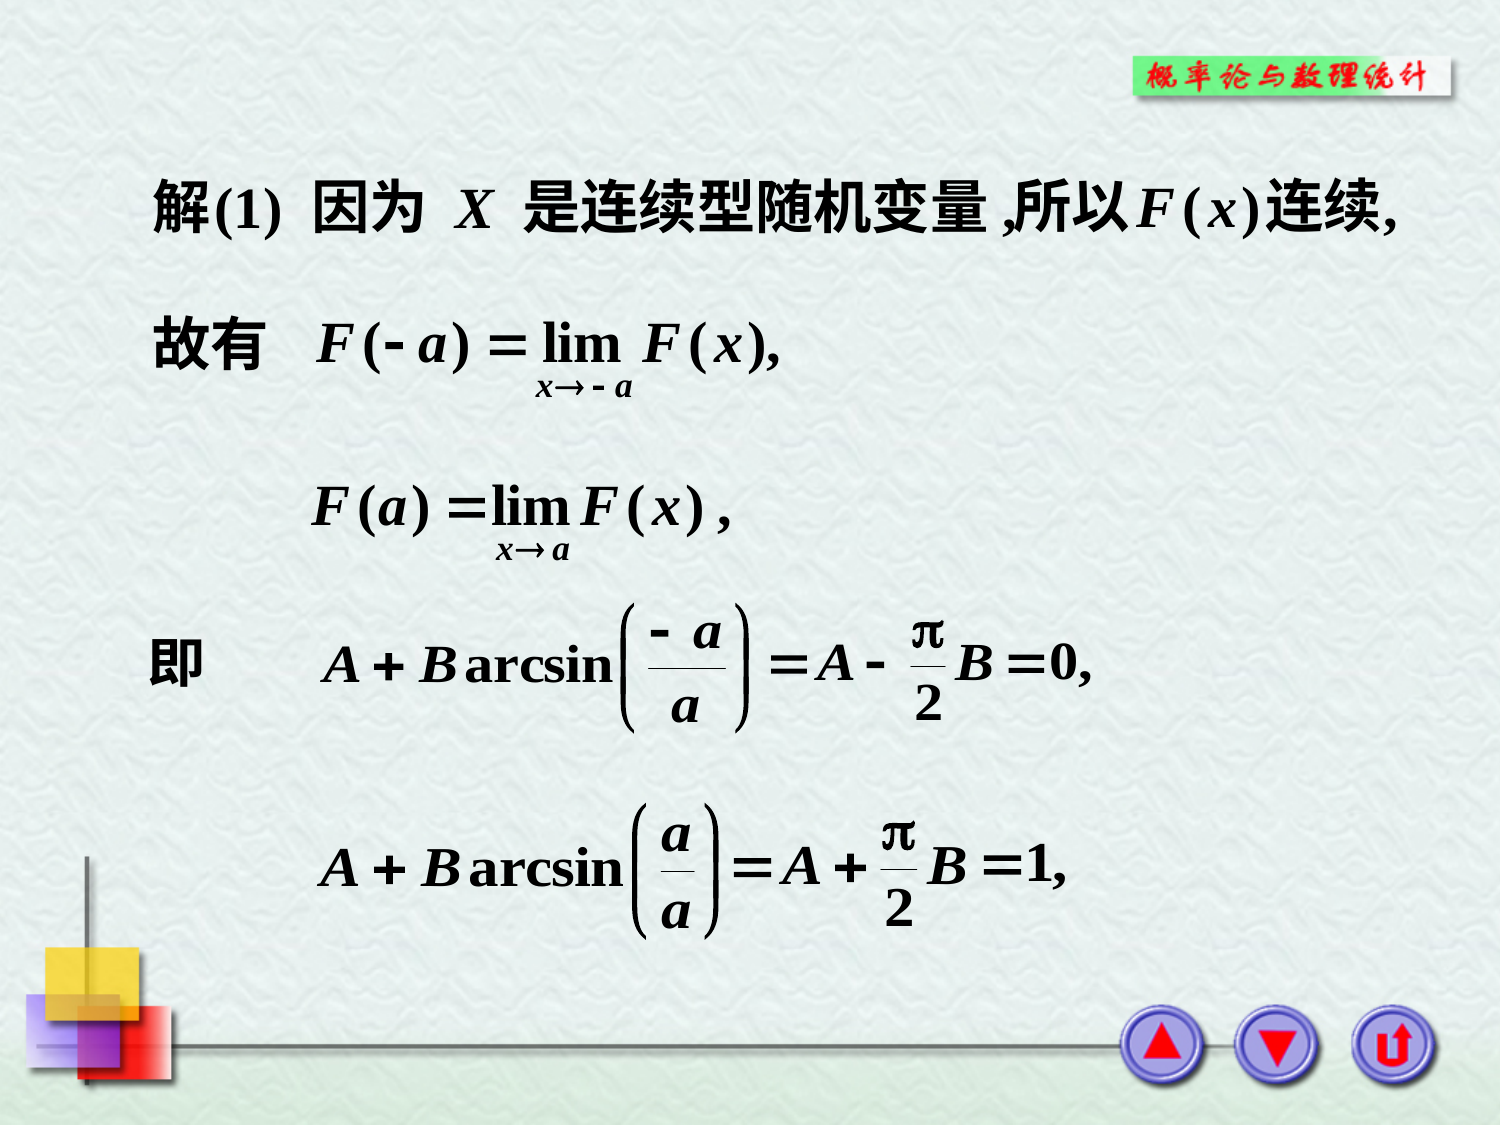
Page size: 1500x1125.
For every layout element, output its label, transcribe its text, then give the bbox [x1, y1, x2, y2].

text_box 故有 [138, 299, 285, 385]
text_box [312, 312, 800, 405]
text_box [724, 799, 974, 931]
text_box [762, 599, 998, 725]
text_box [999, 637, 1096, 694]
text_box (1) 因为 X 是连续型随机变量, [199, 162, 1032, 248]
picture [0, 0, 1500, 1125]
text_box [149, 599, 759, 737]
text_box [1012, 174, 1400, 246]
text_box 解 [137, 162, 199, 248]
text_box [974, 837, 1071, 896]
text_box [312, 799, 729, 943]
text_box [307, 474, 735, 567]
